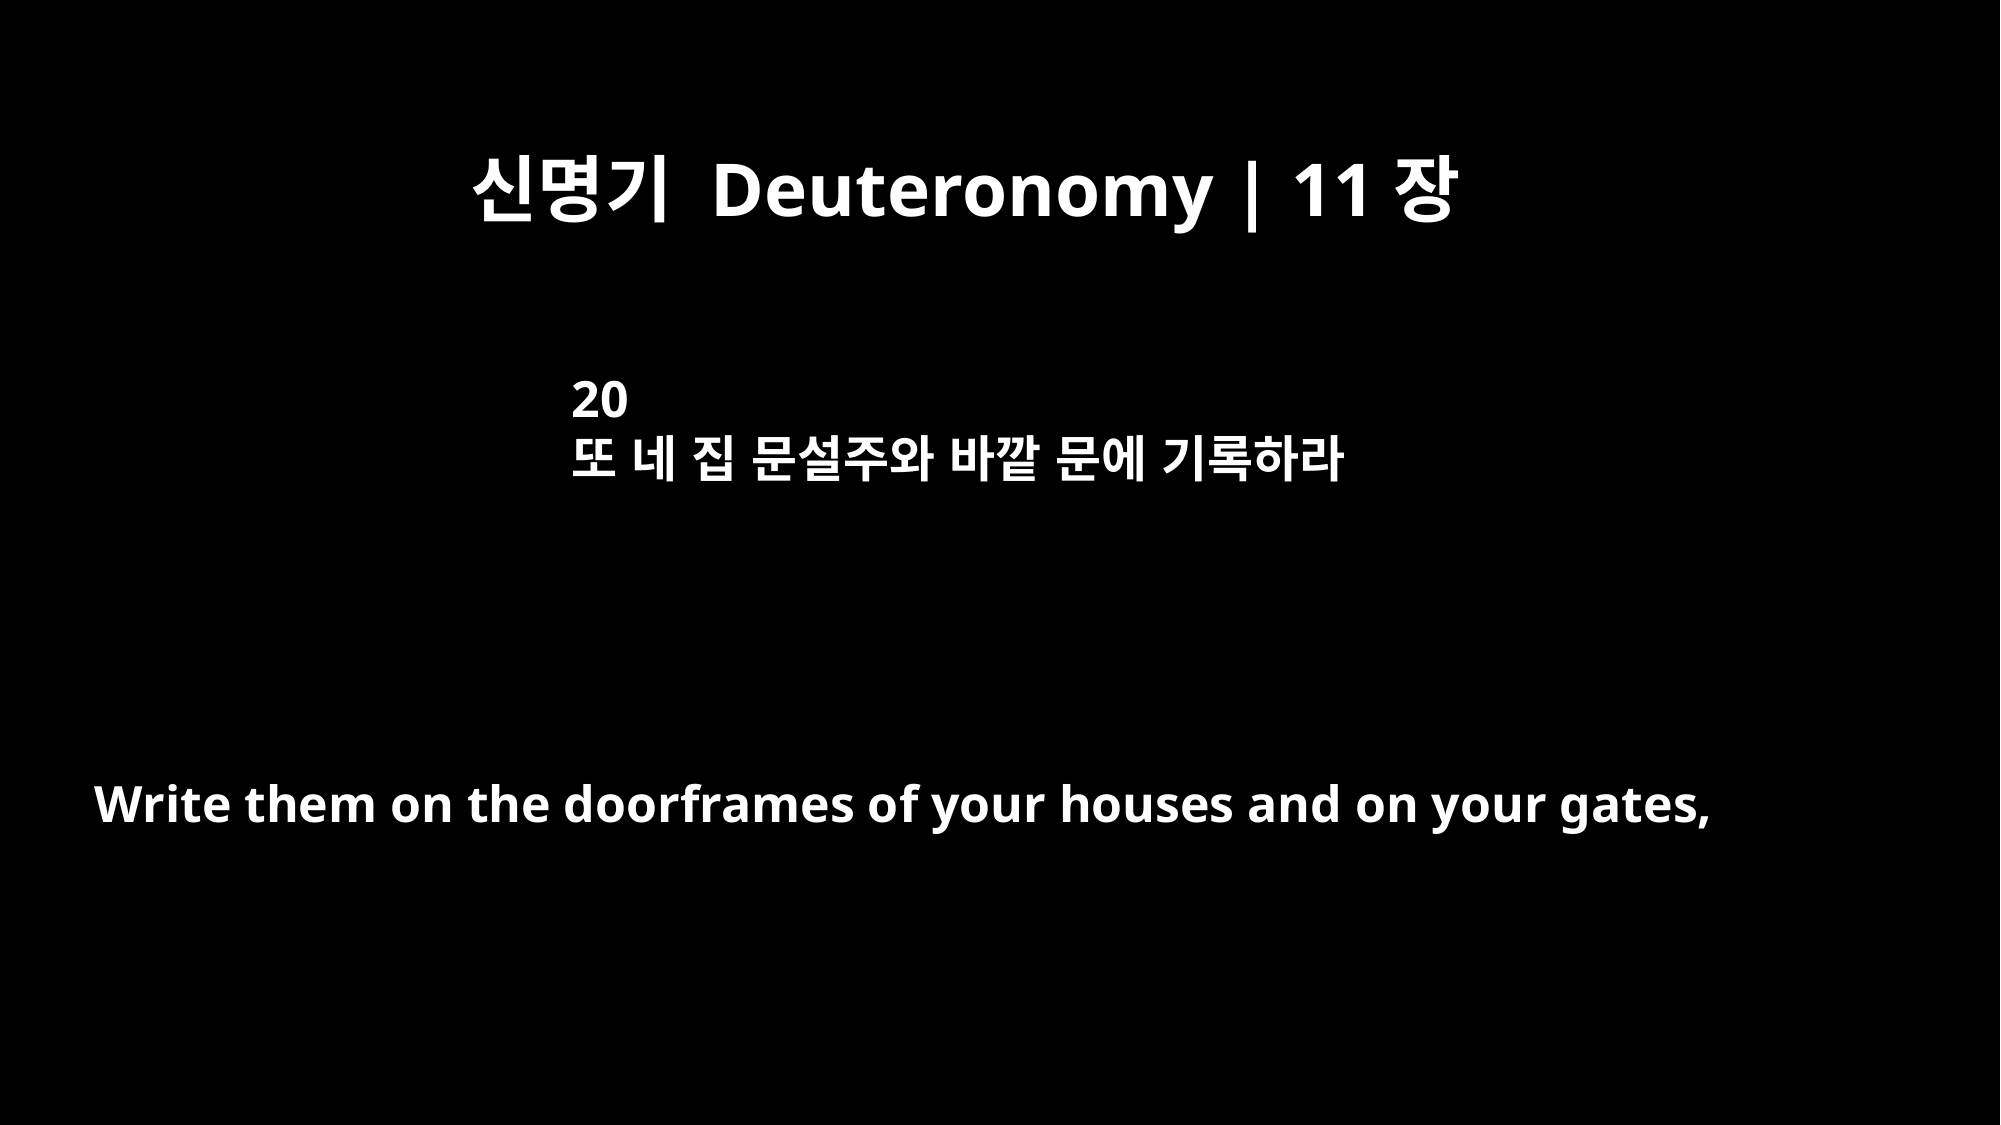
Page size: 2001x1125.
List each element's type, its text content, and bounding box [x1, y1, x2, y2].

text_box Write them on the doorframes of your houses and on your gates, [79, 764, 1728, 840]
text_box 20 또 네 집 문설주와 바깥 문에 기록하라 [556, 359, 1361, 495]
text_box 신명기 Deuteronomy | 11장 [456, 136, 1476, 239]
